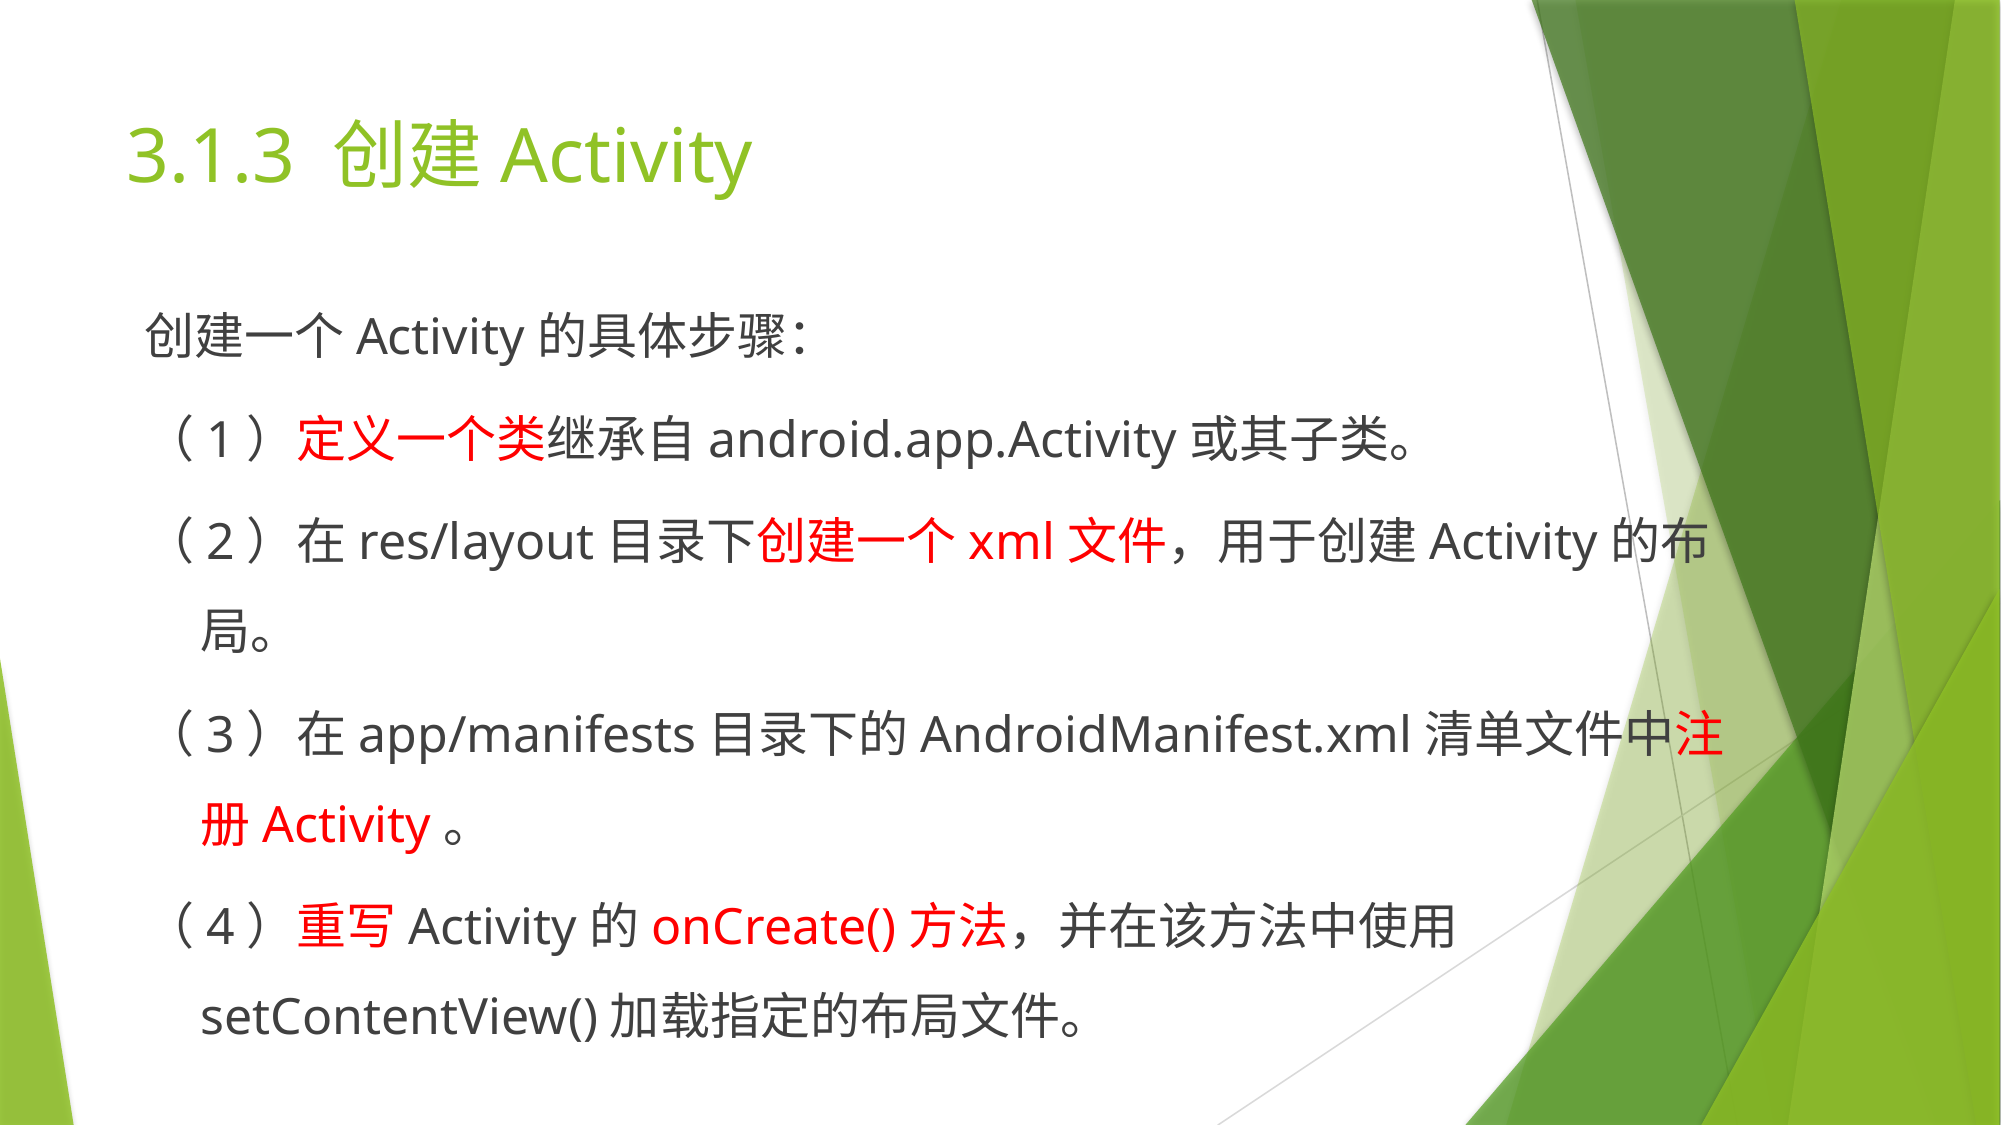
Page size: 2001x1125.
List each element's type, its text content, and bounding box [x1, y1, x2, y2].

title 3.1.3 创建Activity [111, 99, 1522, 317]
list 创建一个Activity的具体步骤： （1）定义一个类继承自android.app.Activity或其子类。 （2）在res/layout目录下创建一个xml文件，用于创建Activity的布局。 （3）在app/manifests目录下的AndroidManifest.xml清单文件中注册Activity。 （4）重写Activity的onCreate()方法，并在该方法中使用setContentView()加载指定的布局文件。 [129, 267, 1756, 999]
